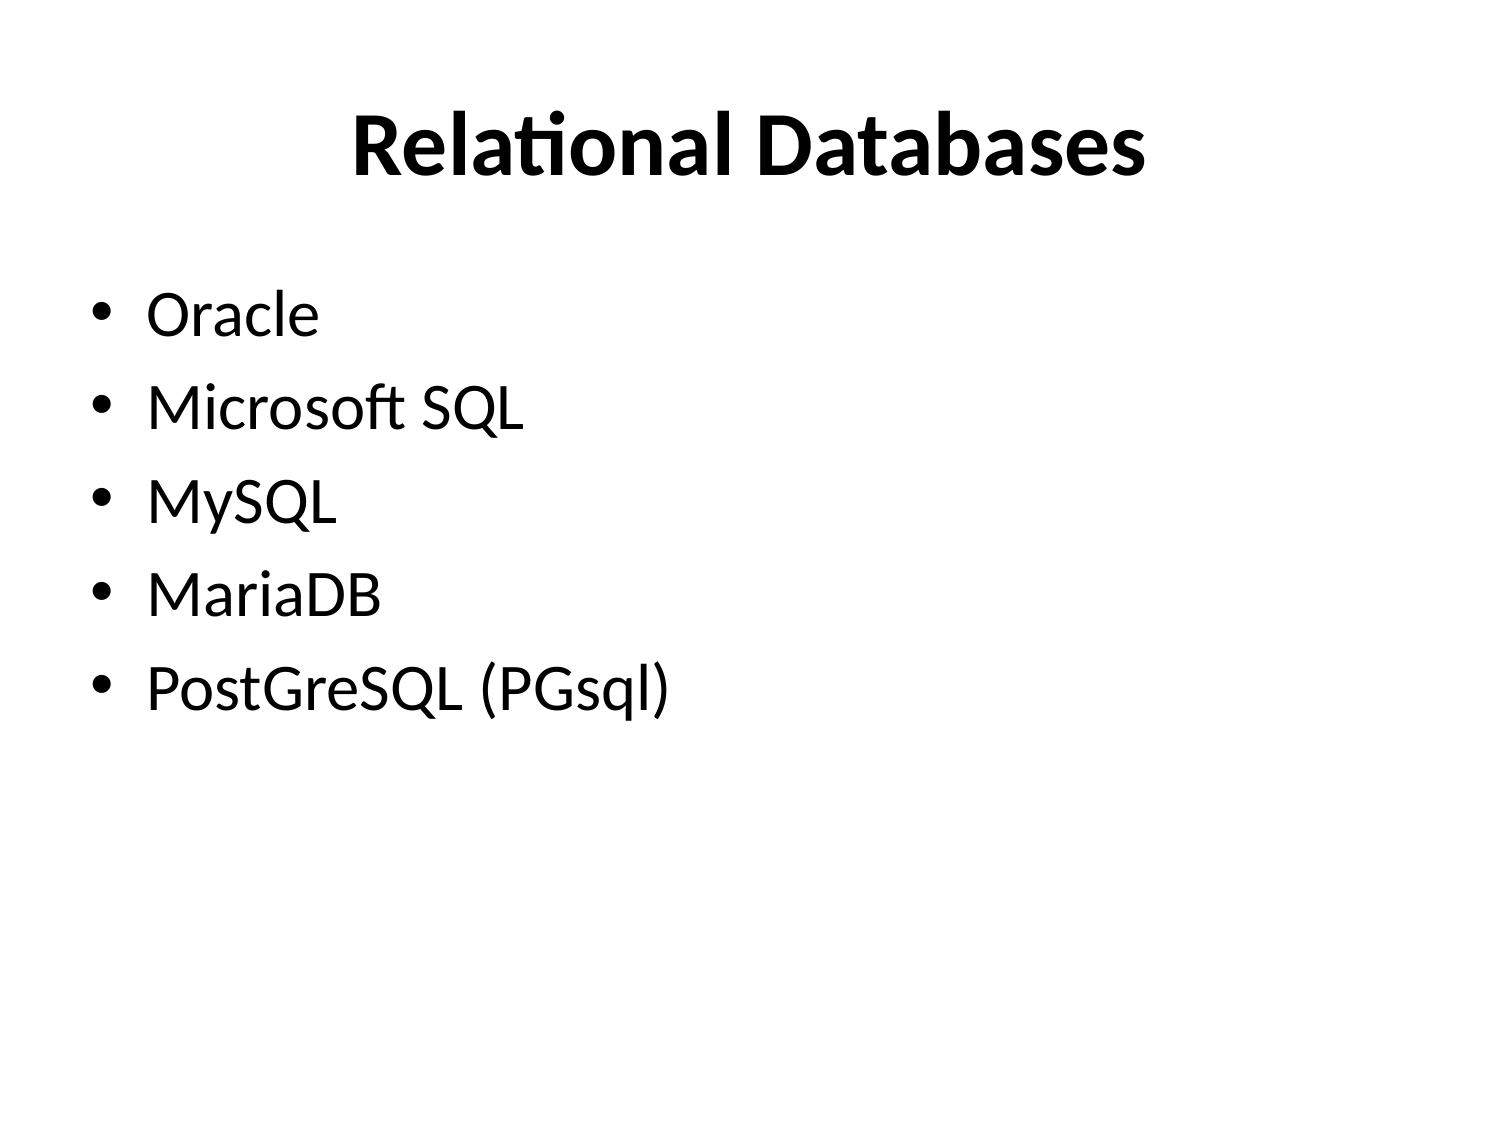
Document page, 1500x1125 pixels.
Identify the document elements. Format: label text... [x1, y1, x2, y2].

title Relational Databases [75, 45, 1425, 233]
list Oracle Microsoft SQL MySQL MariaDB PostGreSQL (PGsql) [75, 262, 1425, 1005]
